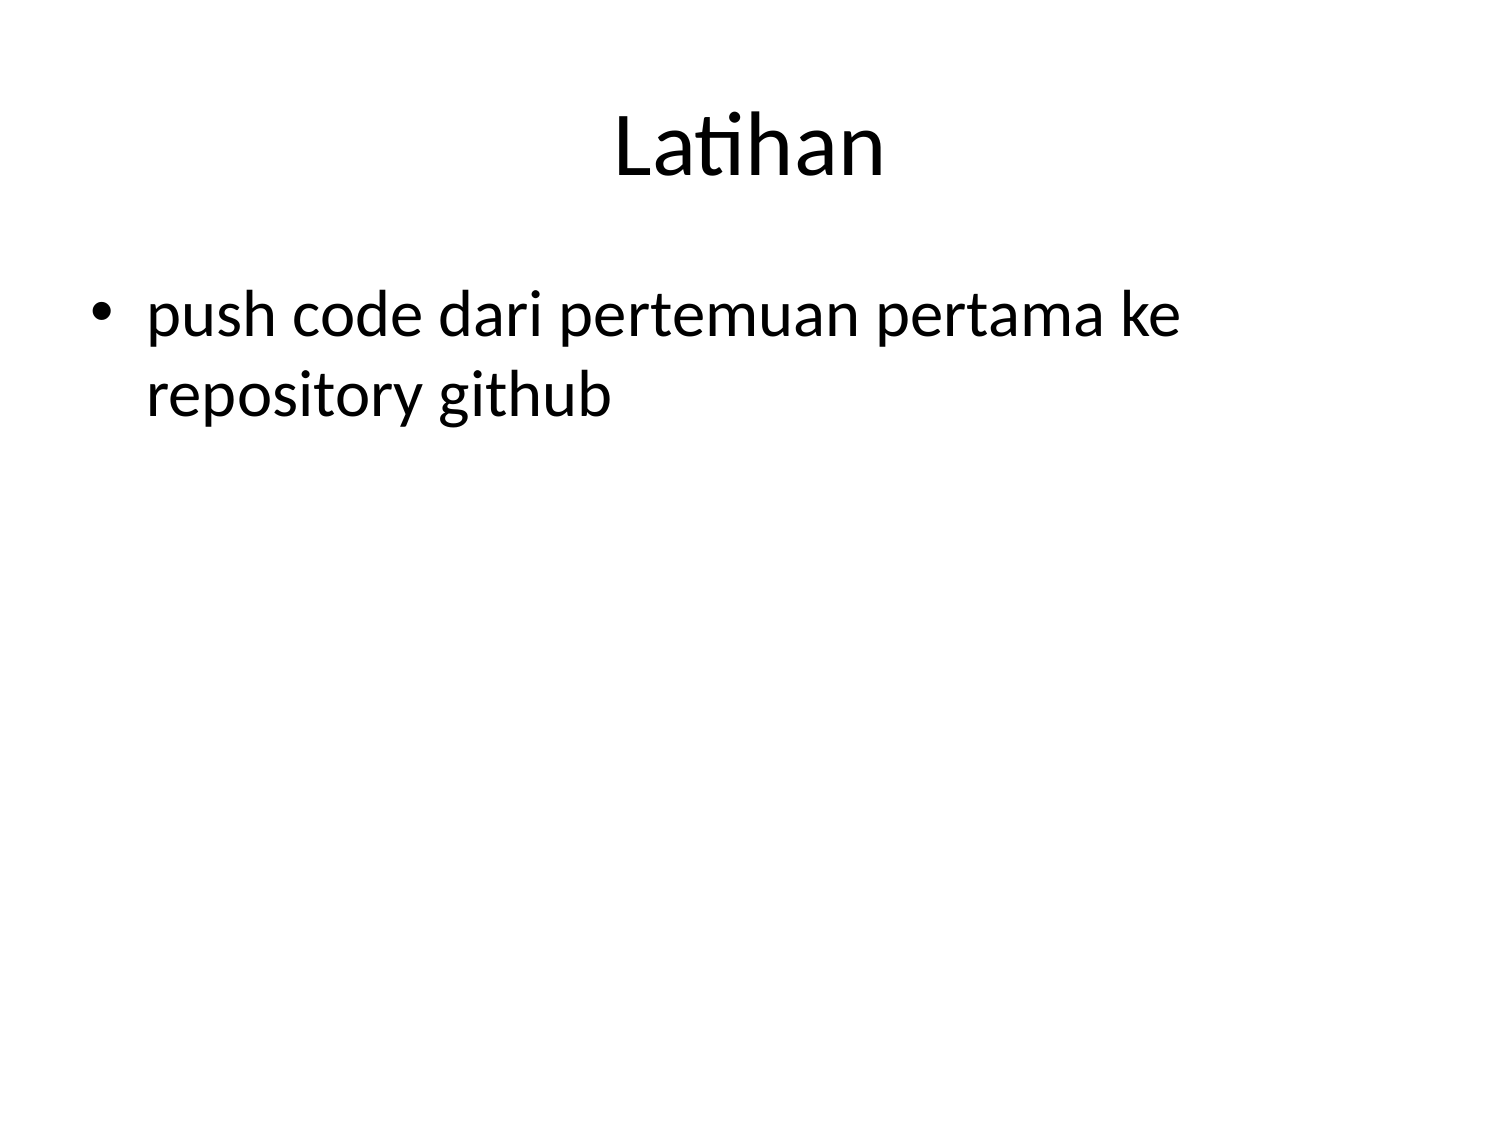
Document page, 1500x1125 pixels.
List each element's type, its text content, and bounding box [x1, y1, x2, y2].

list push code dari pertemuan pertama ke repository github [75, 262, 1425, 1005]
title Latihan [75, 45, 1425, 233]
